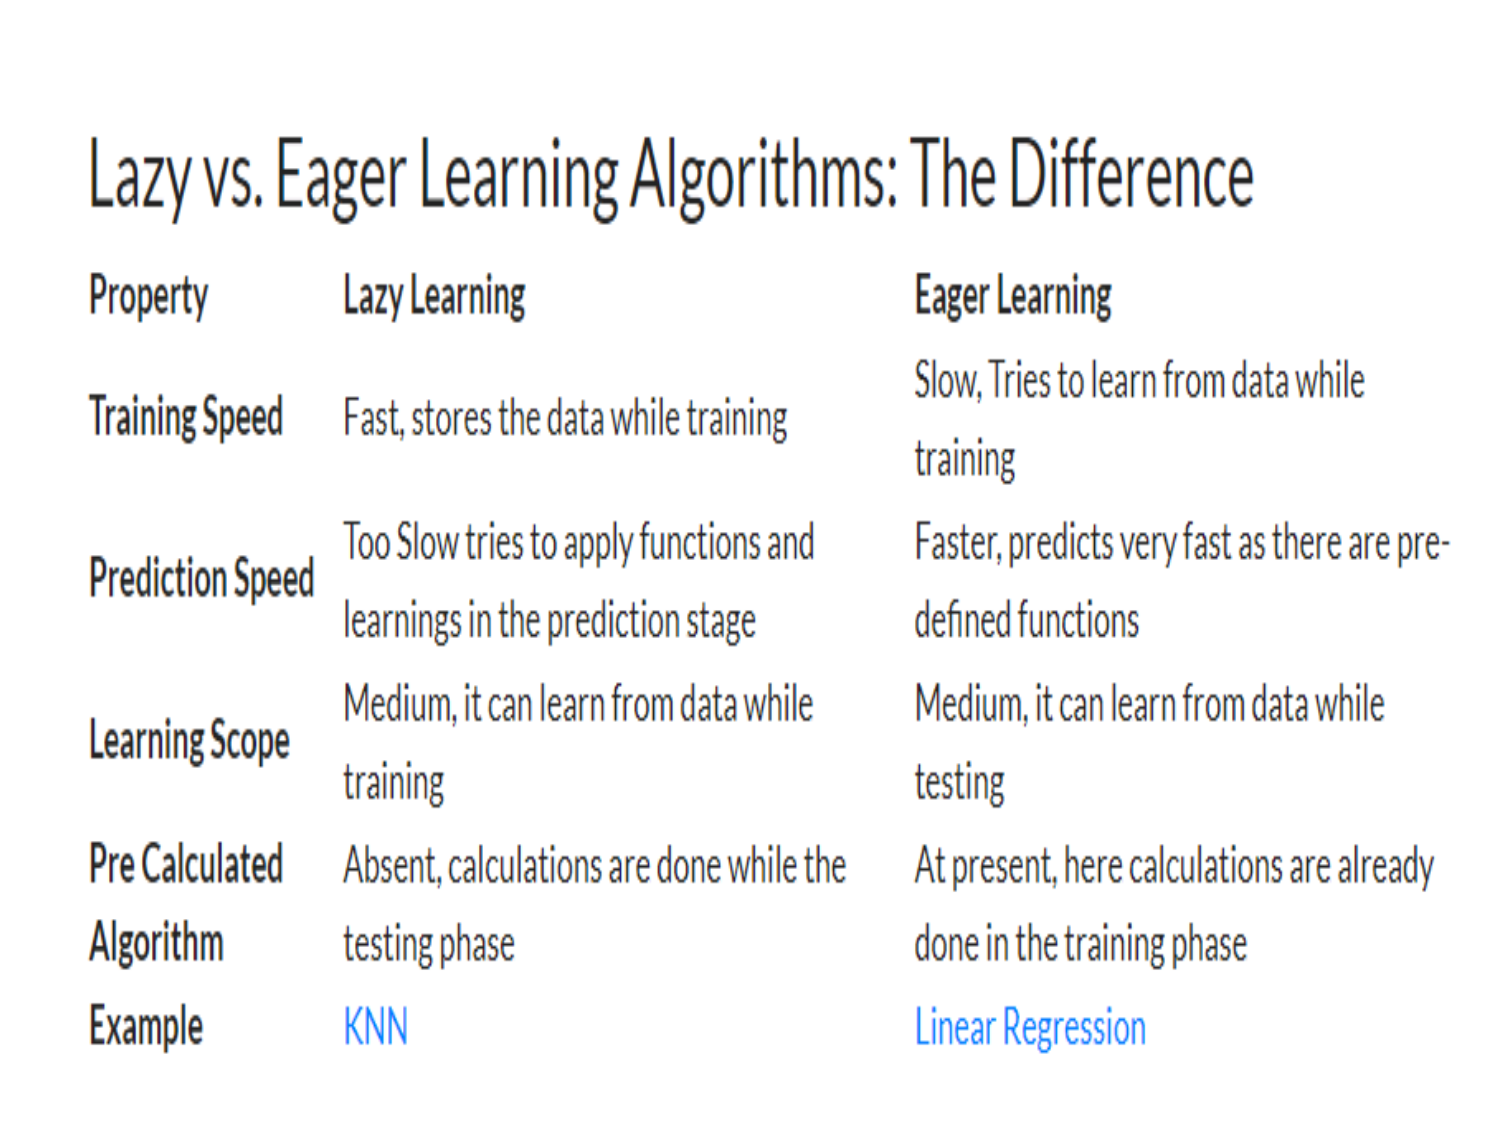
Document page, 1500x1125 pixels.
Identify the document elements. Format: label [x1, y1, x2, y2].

list [74, 91, 1460, 1075]
